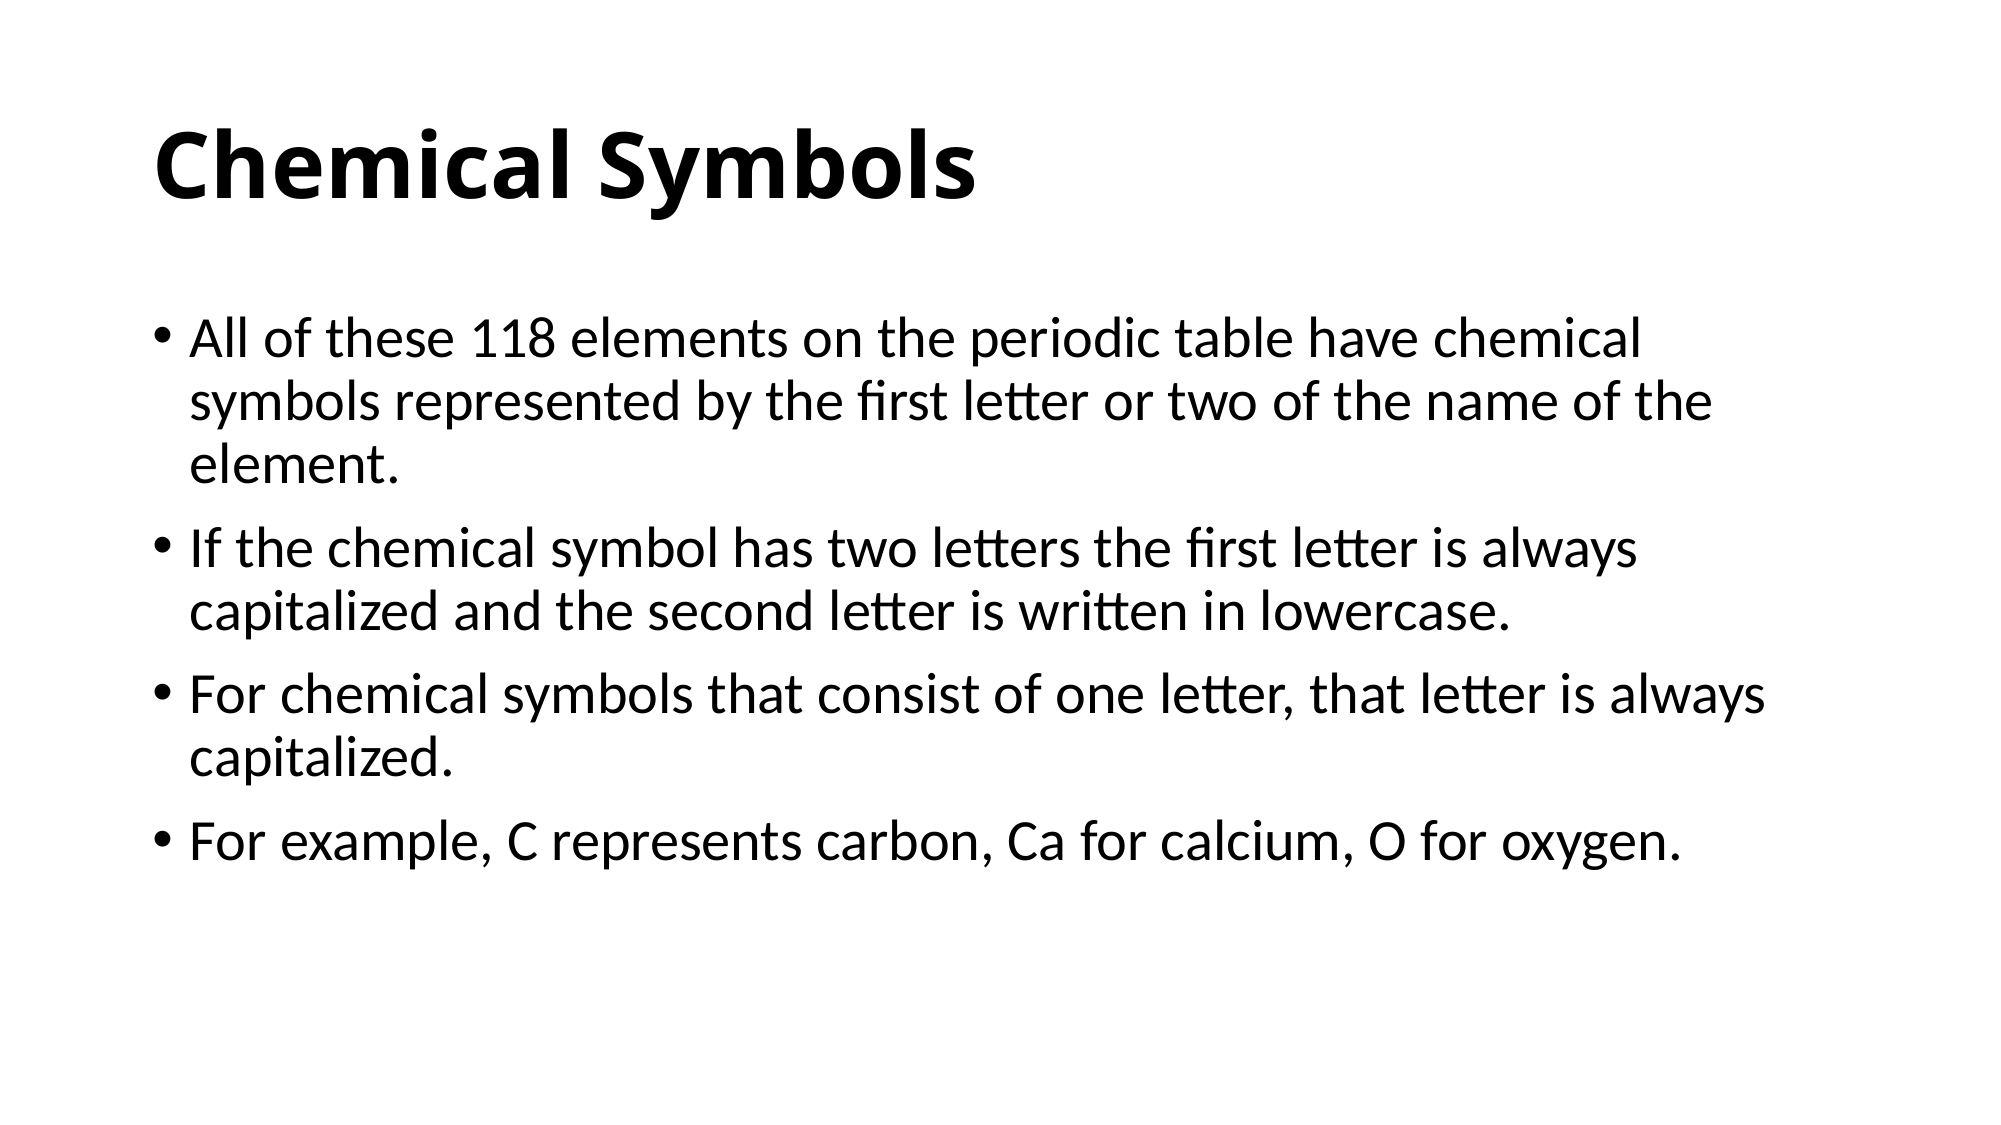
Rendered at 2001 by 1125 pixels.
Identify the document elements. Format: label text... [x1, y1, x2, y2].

title Chemical Symbols [137, 59, 1863, 278]
list All of these 118 elements on the periodic table have chemical symbols represented by the first letter or two of the name of the element. If the chemical symbol has two letters the first letter is always capitalized and the second letter is written in lowercase. For chemical symbols that consist of one letter, that letter is always capitalized. For example, C represents carbon, Ca for calcium, O for oxygen. [137, 299, 1863, 1014]
